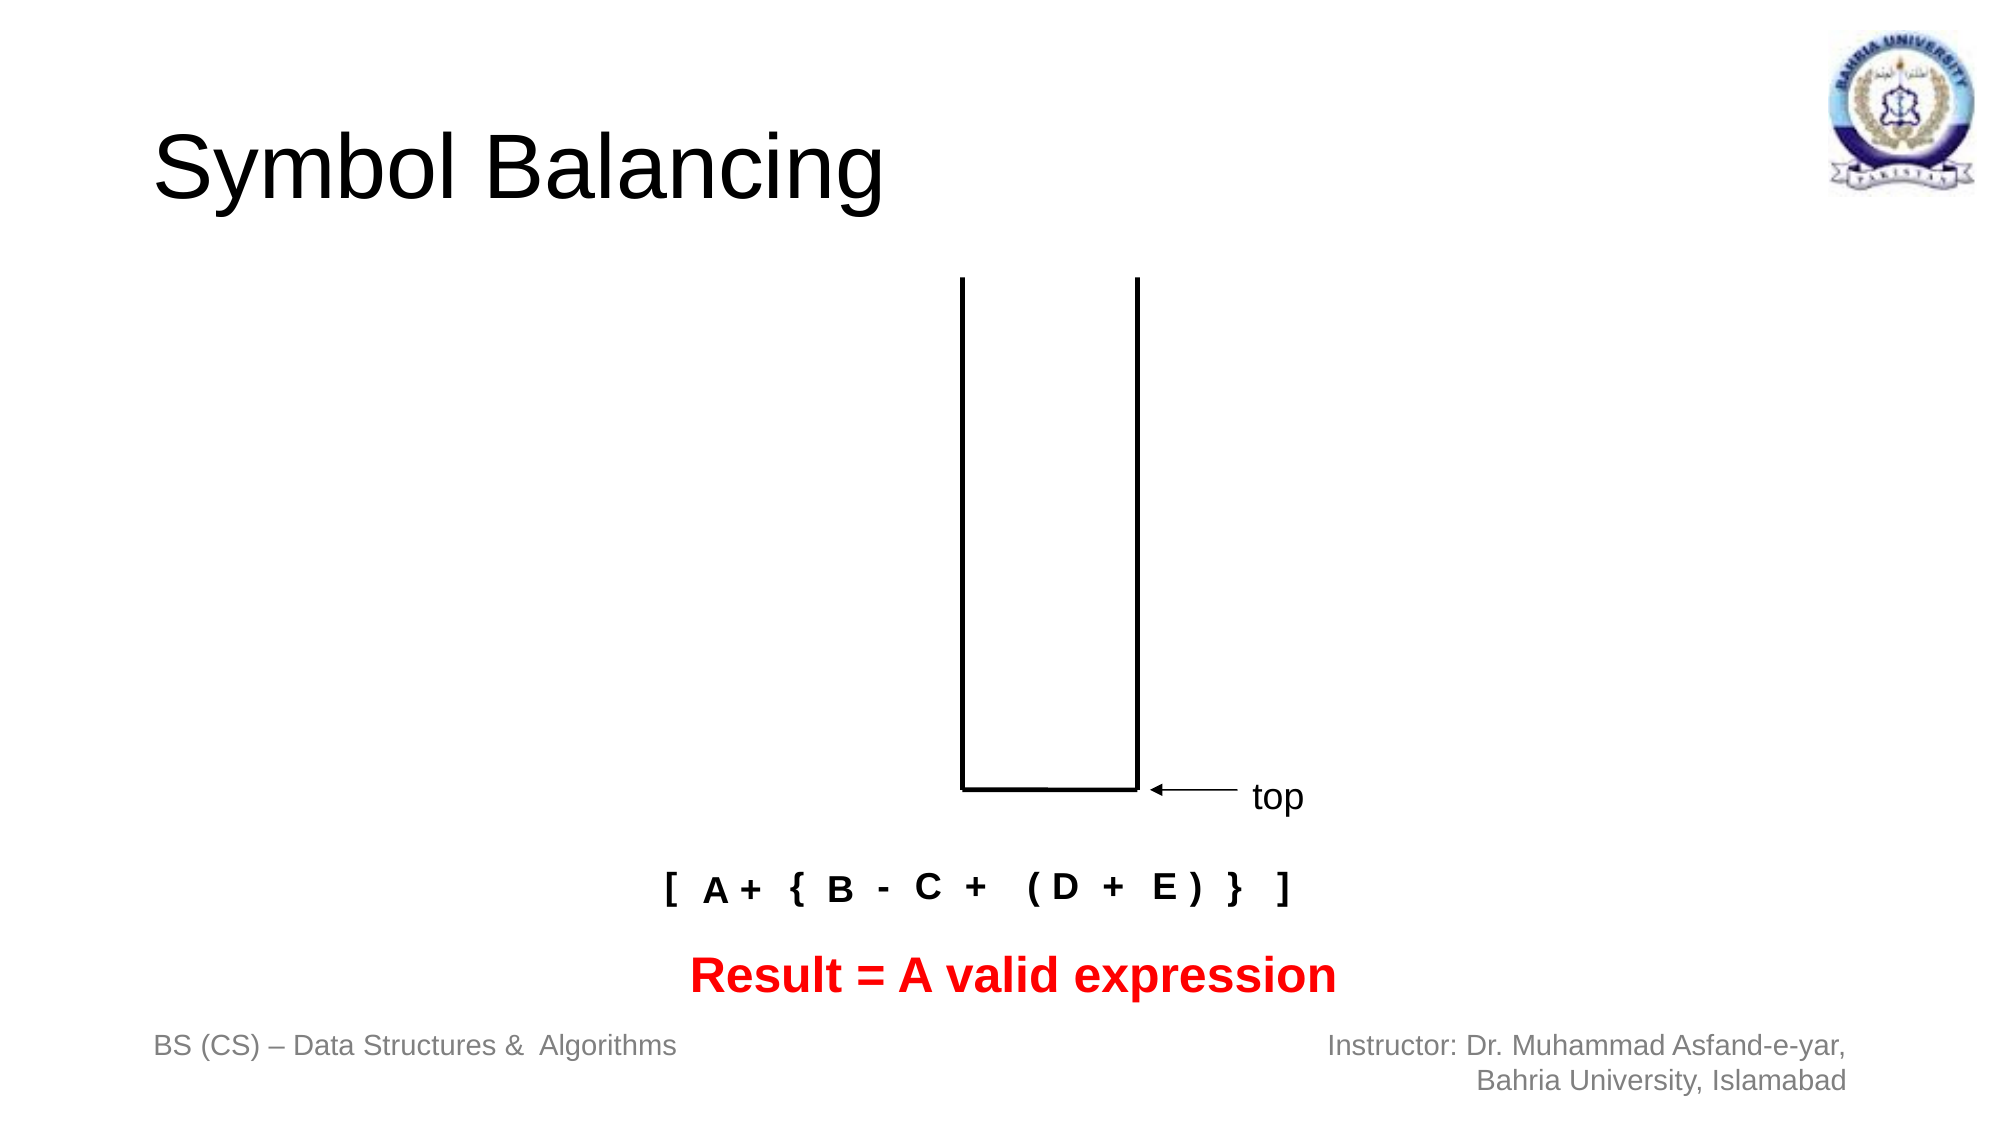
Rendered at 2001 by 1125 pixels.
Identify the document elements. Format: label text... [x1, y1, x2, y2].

title Symbol Balancing [137, 59, 1863, 278]
text_box Result = A valid expression [675, 935, 1386, 1010]
text_box A [687, 859, 725, 919]
text_box E [1137, 854, 1174, 915]
text_box D [1037, 854, 1087, 915]
text_box - [862, 854, 899, 915]
text_box ) [1174, 854, 1212, 915]
text_box B [812, 857, 875, 917]
text_box } [1212, 854, 1262, 915]
picture [1828, 30, 1977, 197]
text_box ] [1262, 854, 1325, 915]
text_box { [774, 854, 825, 915]
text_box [962, 277, 1138, 790]
text_box + [1087, 854, 1137, 915]
text_box [ [650, 854, 700, 915]
text_box C [899, 854, 949, 915]
text_box + [949, 854, 1012, 915]
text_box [1149, 764, 1463, 825]
text_box + [725, 857, 775, 935]
text_box ( [1012, 854, 1037, 915]
